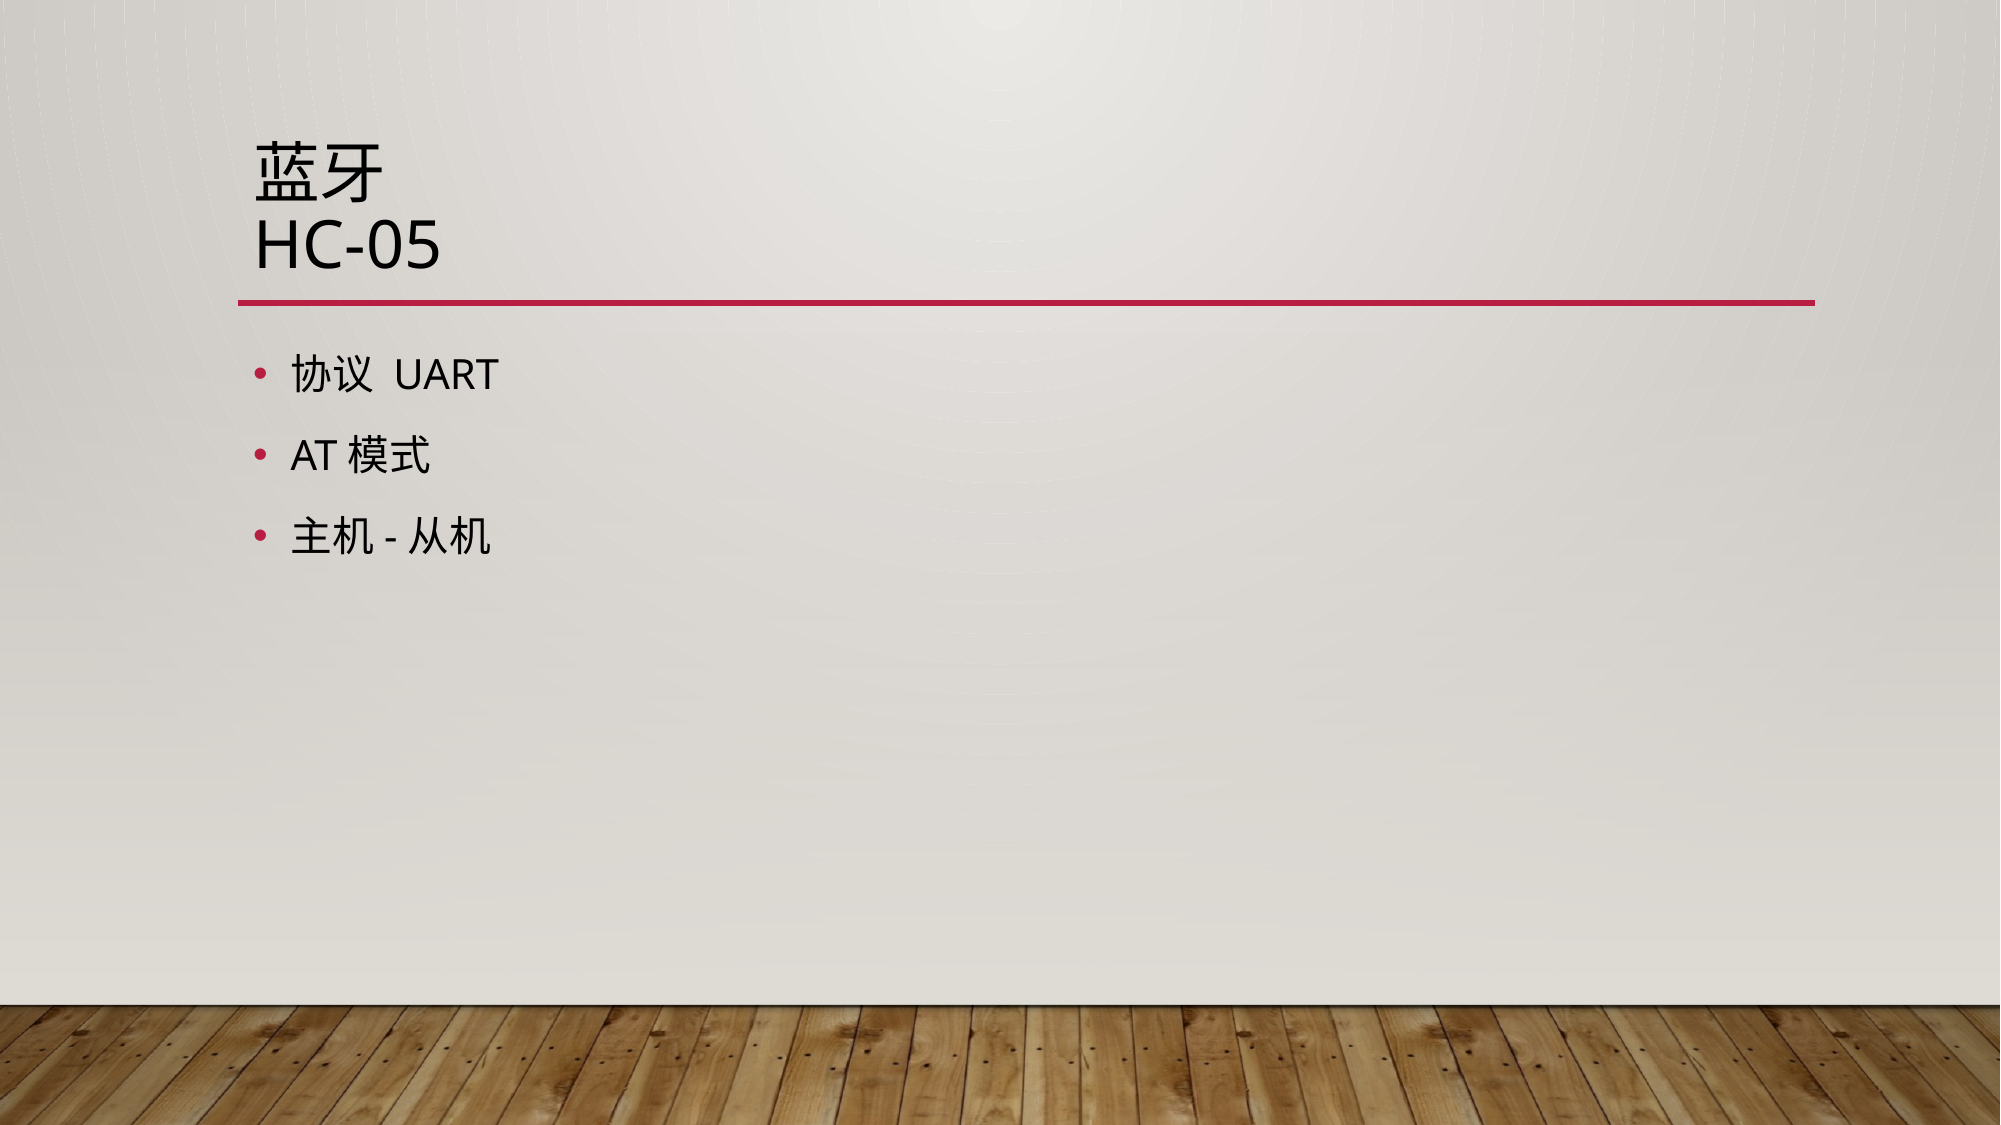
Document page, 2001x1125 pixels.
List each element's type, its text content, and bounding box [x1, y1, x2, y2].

list 协议 UART AT模式 主机-从机 [238, 330, 1814, 897]
title 蓝牙 HC-05 [238, 131, 1814, 305]
picture [0, 1005, 2000, 1125]
